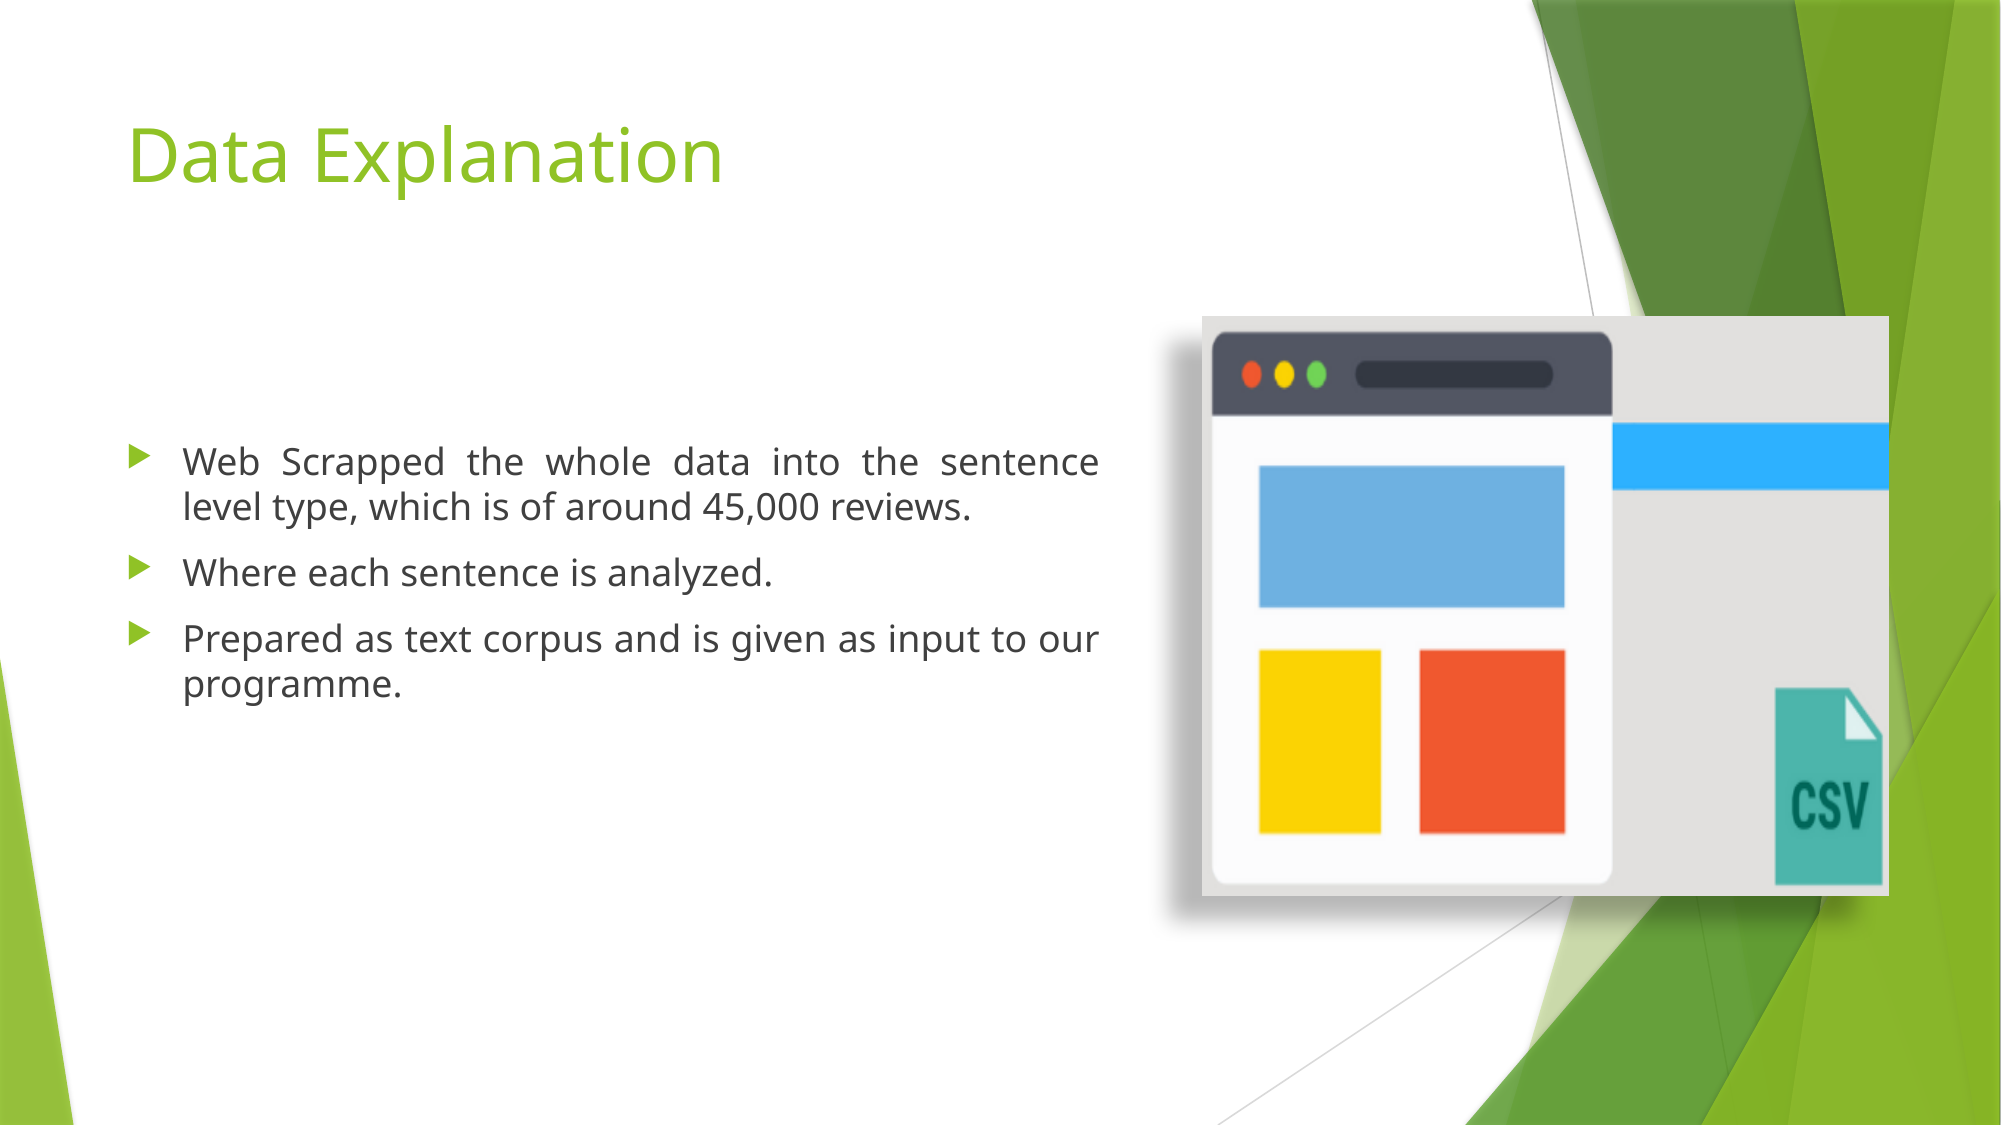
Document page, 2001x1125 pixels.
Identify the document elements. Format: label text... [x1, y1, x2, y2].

picture [1201, 316, 1890, 897]
title Data Explanation [111, 99, 1522, 317]
list Web Scrapped the whole data into the sentence level type, which is of around 45,000 reviews. Where each sentence is analyzed. Prepared as text corpus and is given as input to our programme. [111, 430, 1116, 1068]
